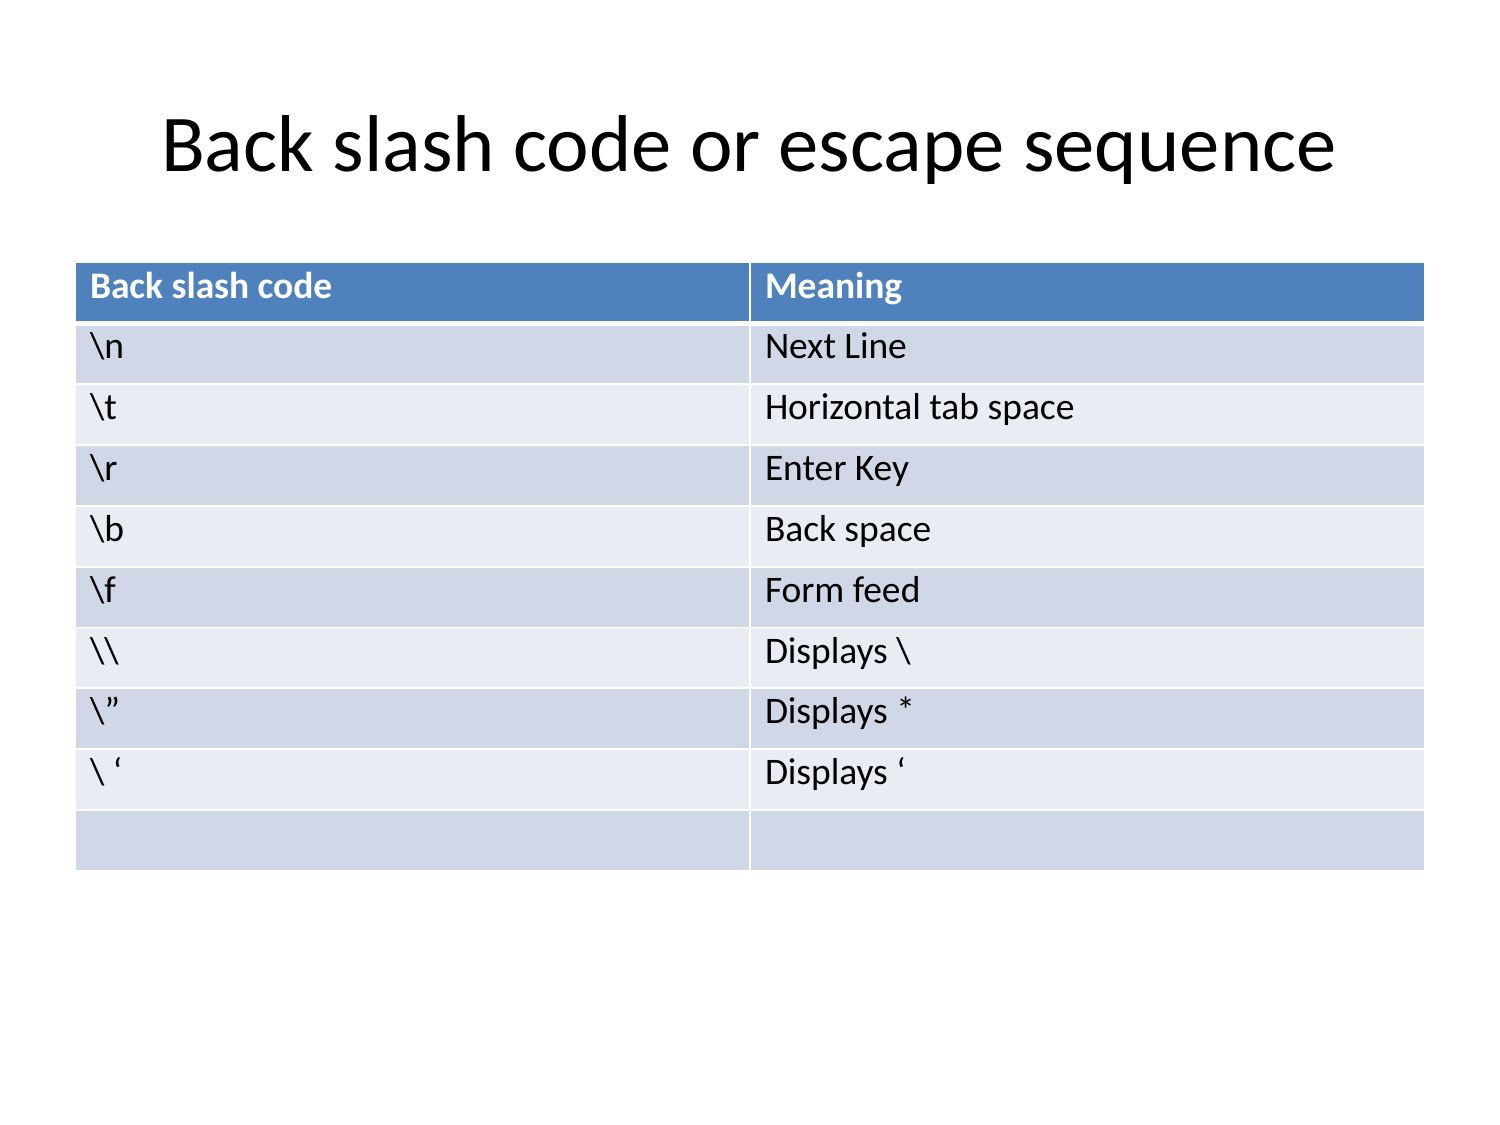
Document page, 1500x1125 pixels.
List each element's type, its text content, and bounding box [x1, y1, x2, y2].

table_cell \\ [76, 628, 749, 687]
table_cell Displays \ [751, 628, 1424, 687]
table_header Back slash code [76, 263, 749, 321]
table_header Meaning [751, 263, 1424, 321]
table_cell \ ‘ [76, 750, 749, 809]
table_cell Back space [751, 507, 1424, 566]
table_cell [76, 811, 749, 870]
table_cell \r [76, 446, 749, 505]
table_cell \f [76, 568, 749, 627]
table_cell \t [76, 385, 749, 444]
table_cell Horizontal tab space [751, 385, 1424, 444]
title Back slash code or escape sequence [75, 45, 1425, 233]
table_cell Enter Key [751, 446, 1424, 505]
table_cell \b [76, 507, 749, 566]
table_cell \n [76, 326, 749, 383]
table_cell Displays * [751, 689, 1424, 748]
table_cell Displays ‘ [751, 750, 1424, 809]
table_cell [751, 811, 1424, 870]
table_cell \” [76, 689, 749, 748]
table_cell Form feed [751, 568, 1424, 627]
table_cell Next Line [751, 326, 1424, 383]
